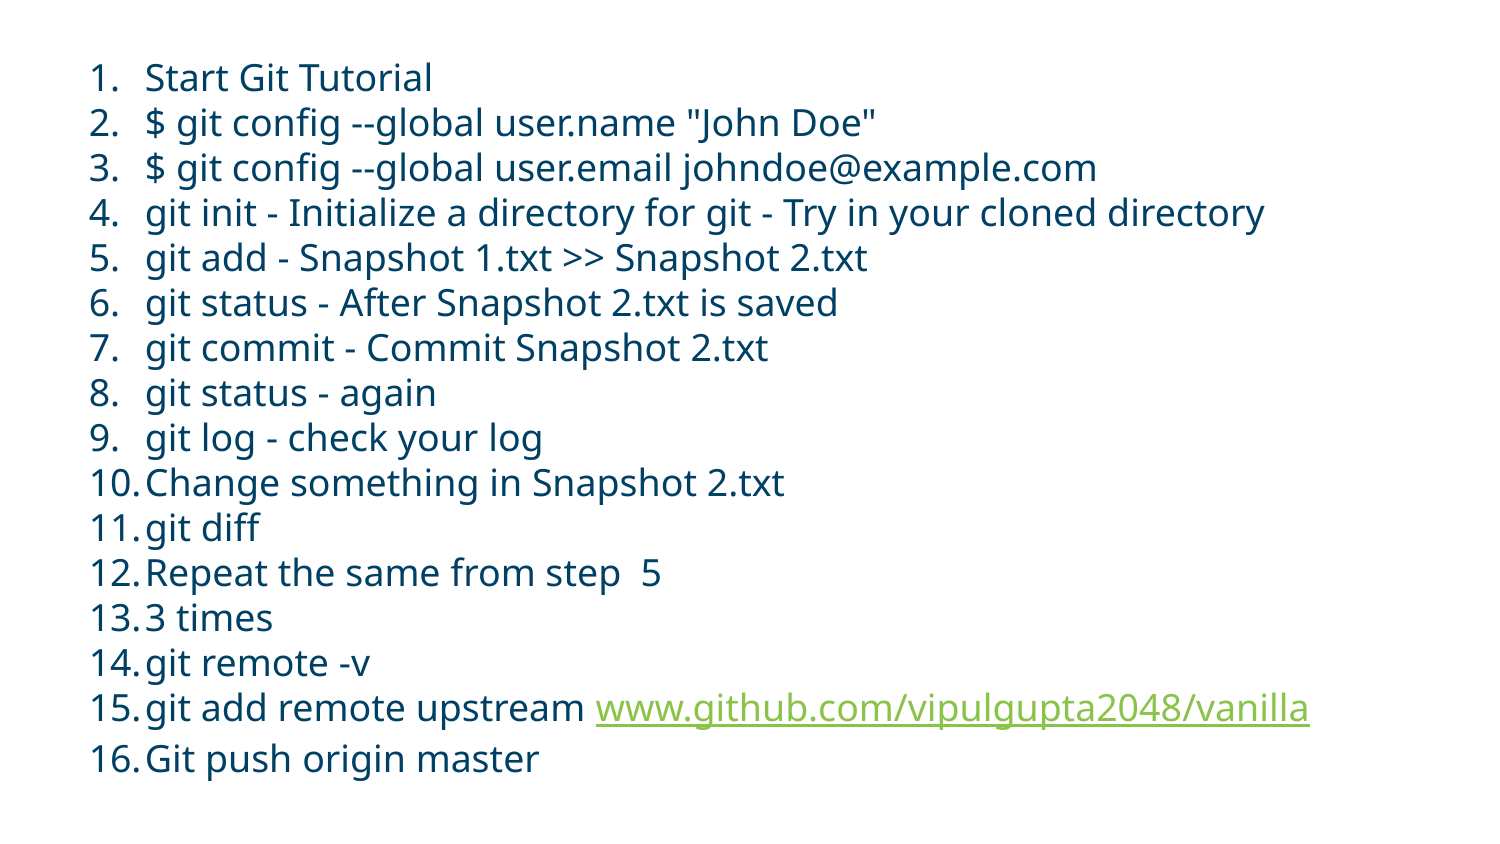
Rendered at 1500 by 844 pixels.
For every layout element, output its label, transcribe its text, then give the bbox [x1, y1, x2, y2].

subtitle Start Git Tutorial $ git config --global user.name "John Doe" $ git config --global user.email johndoe@example.com git init - Initialize a directory for git - Try in your cloned directory git add - Snapshot 1.txt >> Snapshot 2.txt git status - After Snapshot 2.txt is saved git commit - Commit Snapshot 2.txt git status - again git log - check your log Change something in Snapshot 2.txt git diff Repeat the same from step 5 3 times git remote -v git add remote upstream www.github.com/vipulgupta2048/vanilla Git push origin master [55, 38, 1452, 785]
